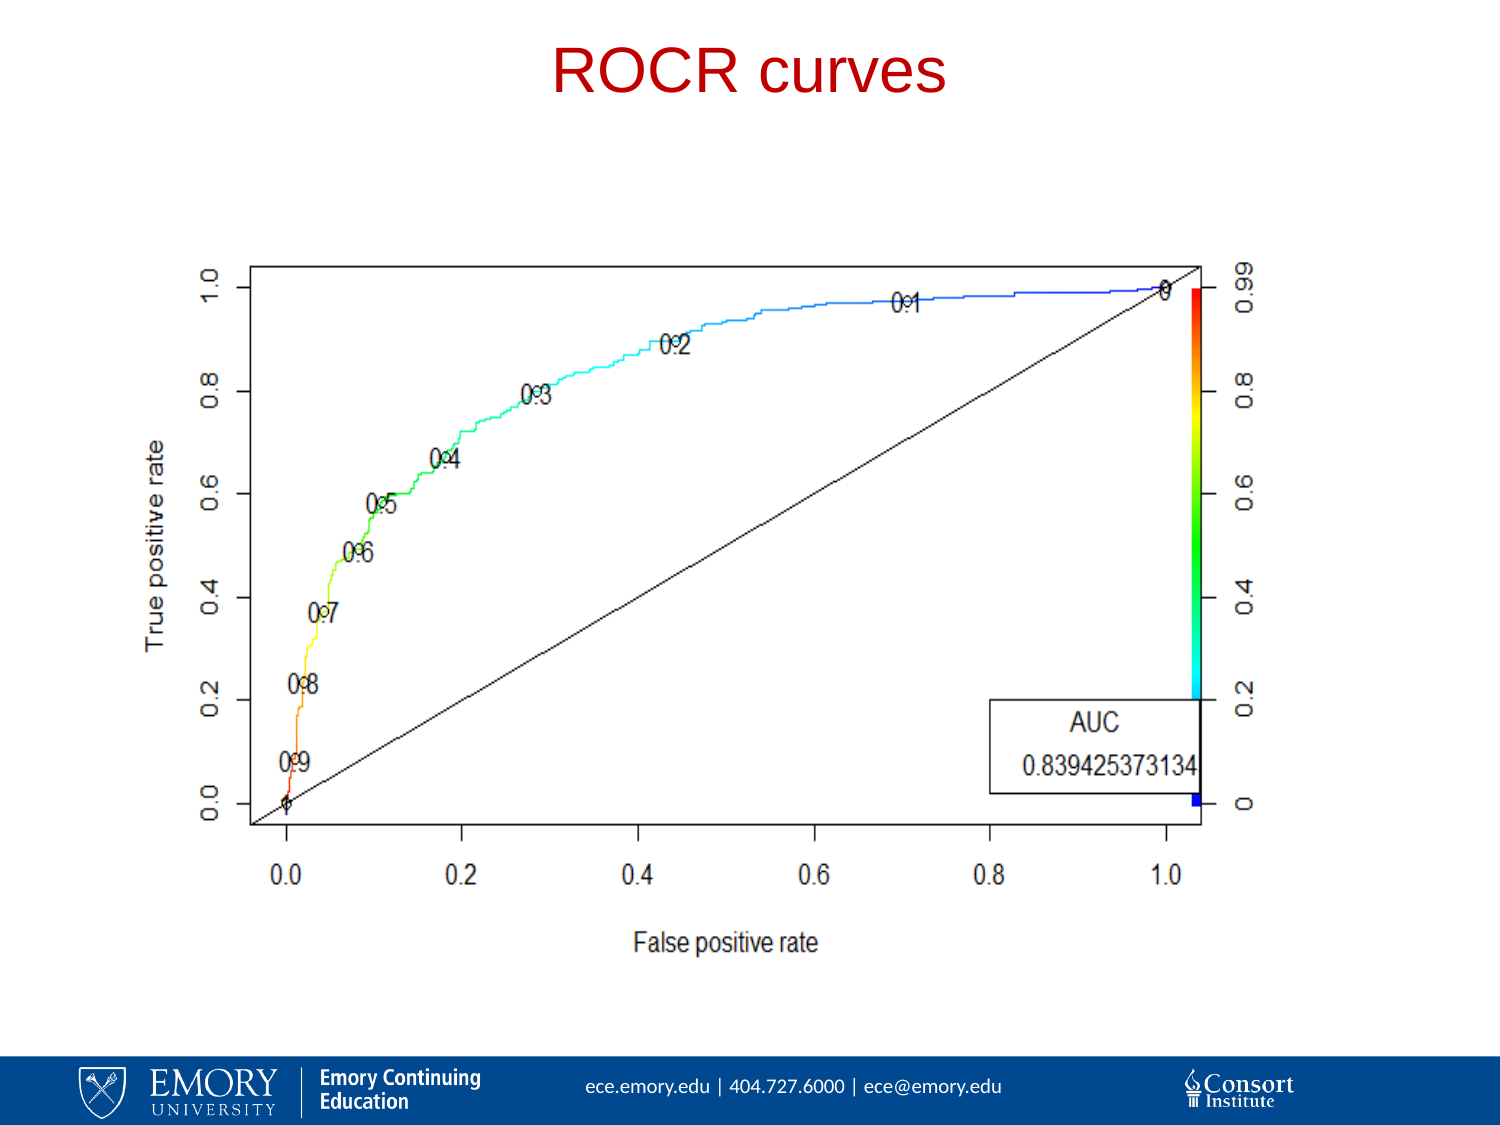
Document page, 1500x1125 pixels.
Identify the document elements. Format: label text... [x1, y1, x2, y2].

picture [137, 131, 1261, 994]
picture [1185, 1068, 1294, 1107]
picture [75, 1056, 513, 1125]
title ROCR curves [75, 20, 1425, 113]
